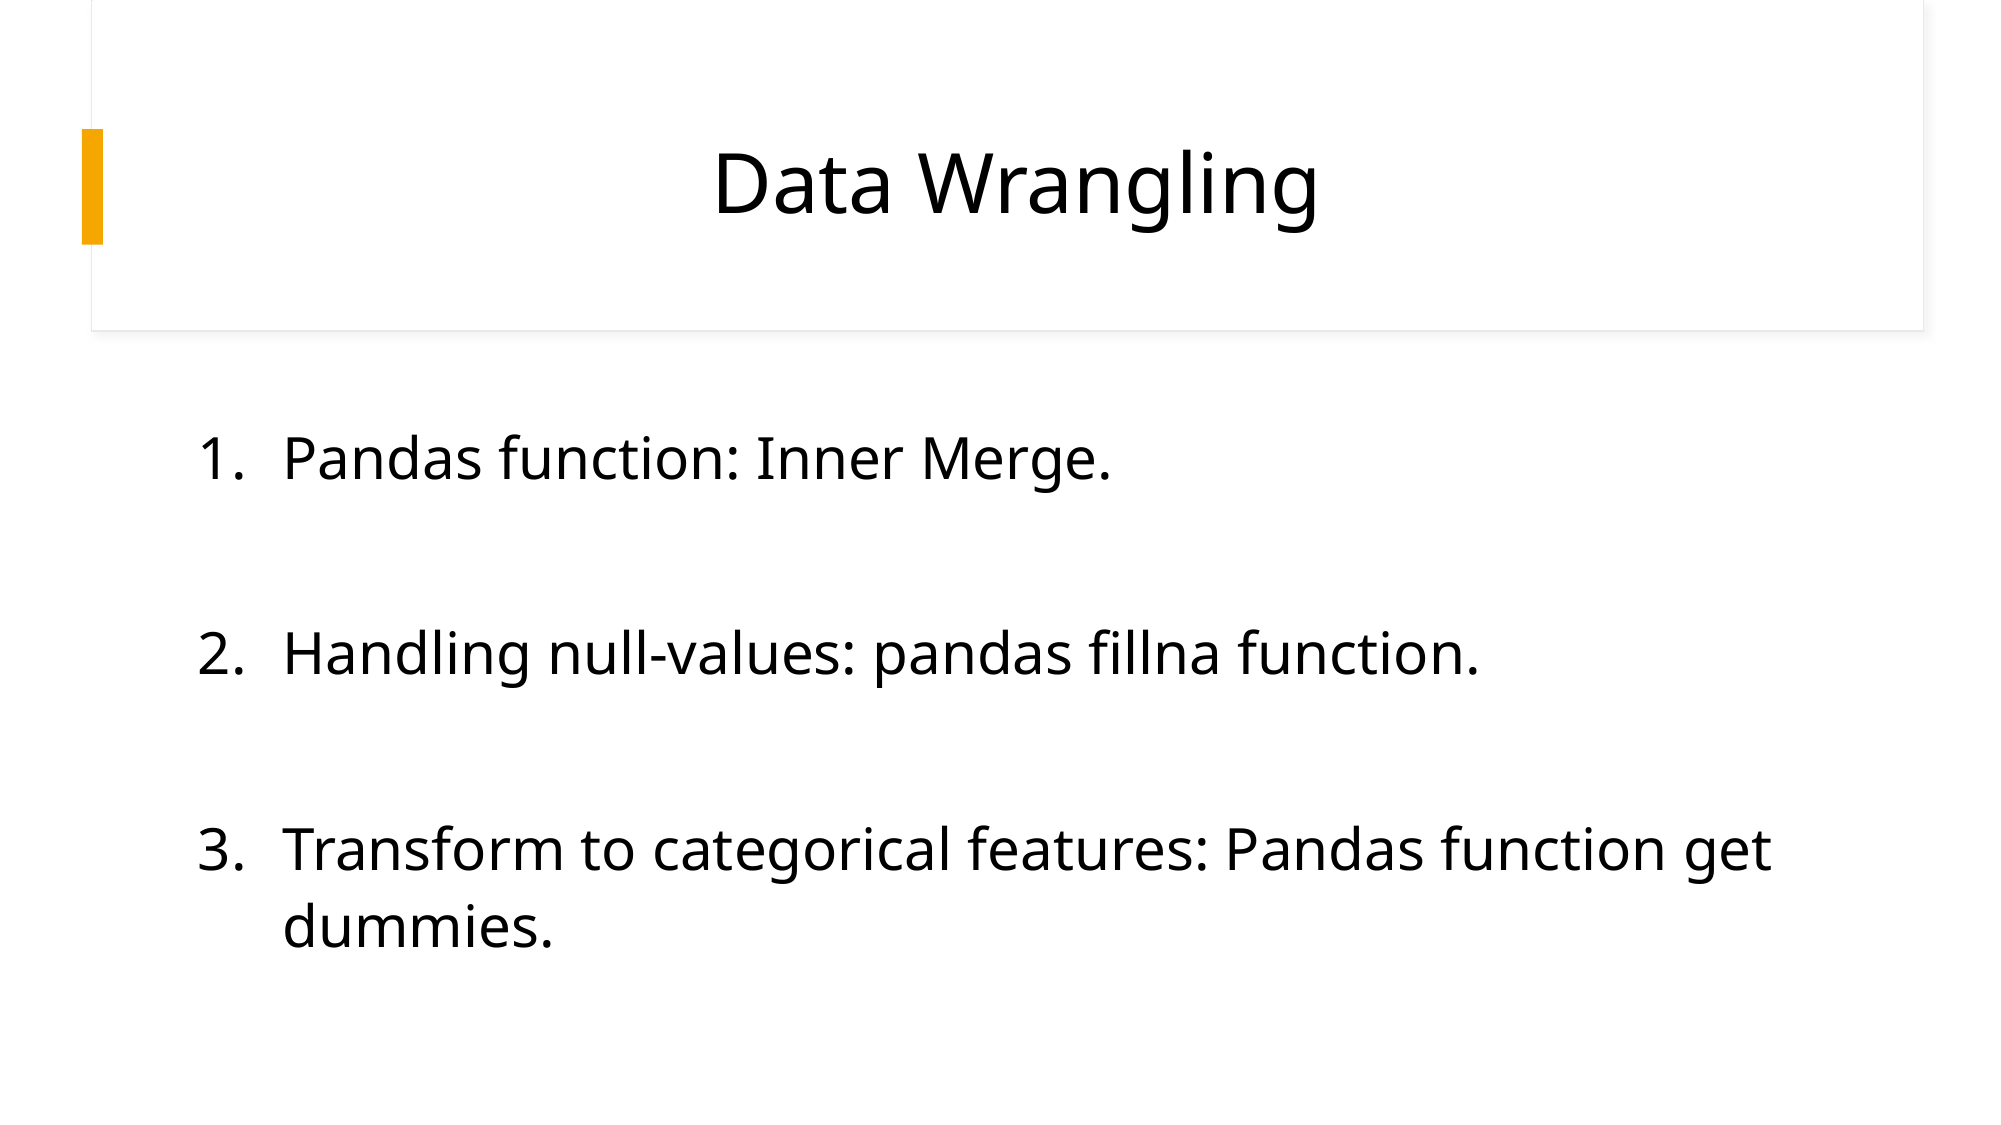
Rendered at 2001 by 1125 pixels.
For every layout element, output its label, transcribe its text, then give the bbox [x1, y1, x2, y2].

title Data Wrangling [183, 90, 1851, 284]
list Pandas function: Inner Merge. Handling null-values: pandas fillna function. Transform to categorical features: Pandas function get dummies. [183, 406, 1851, 1013]
